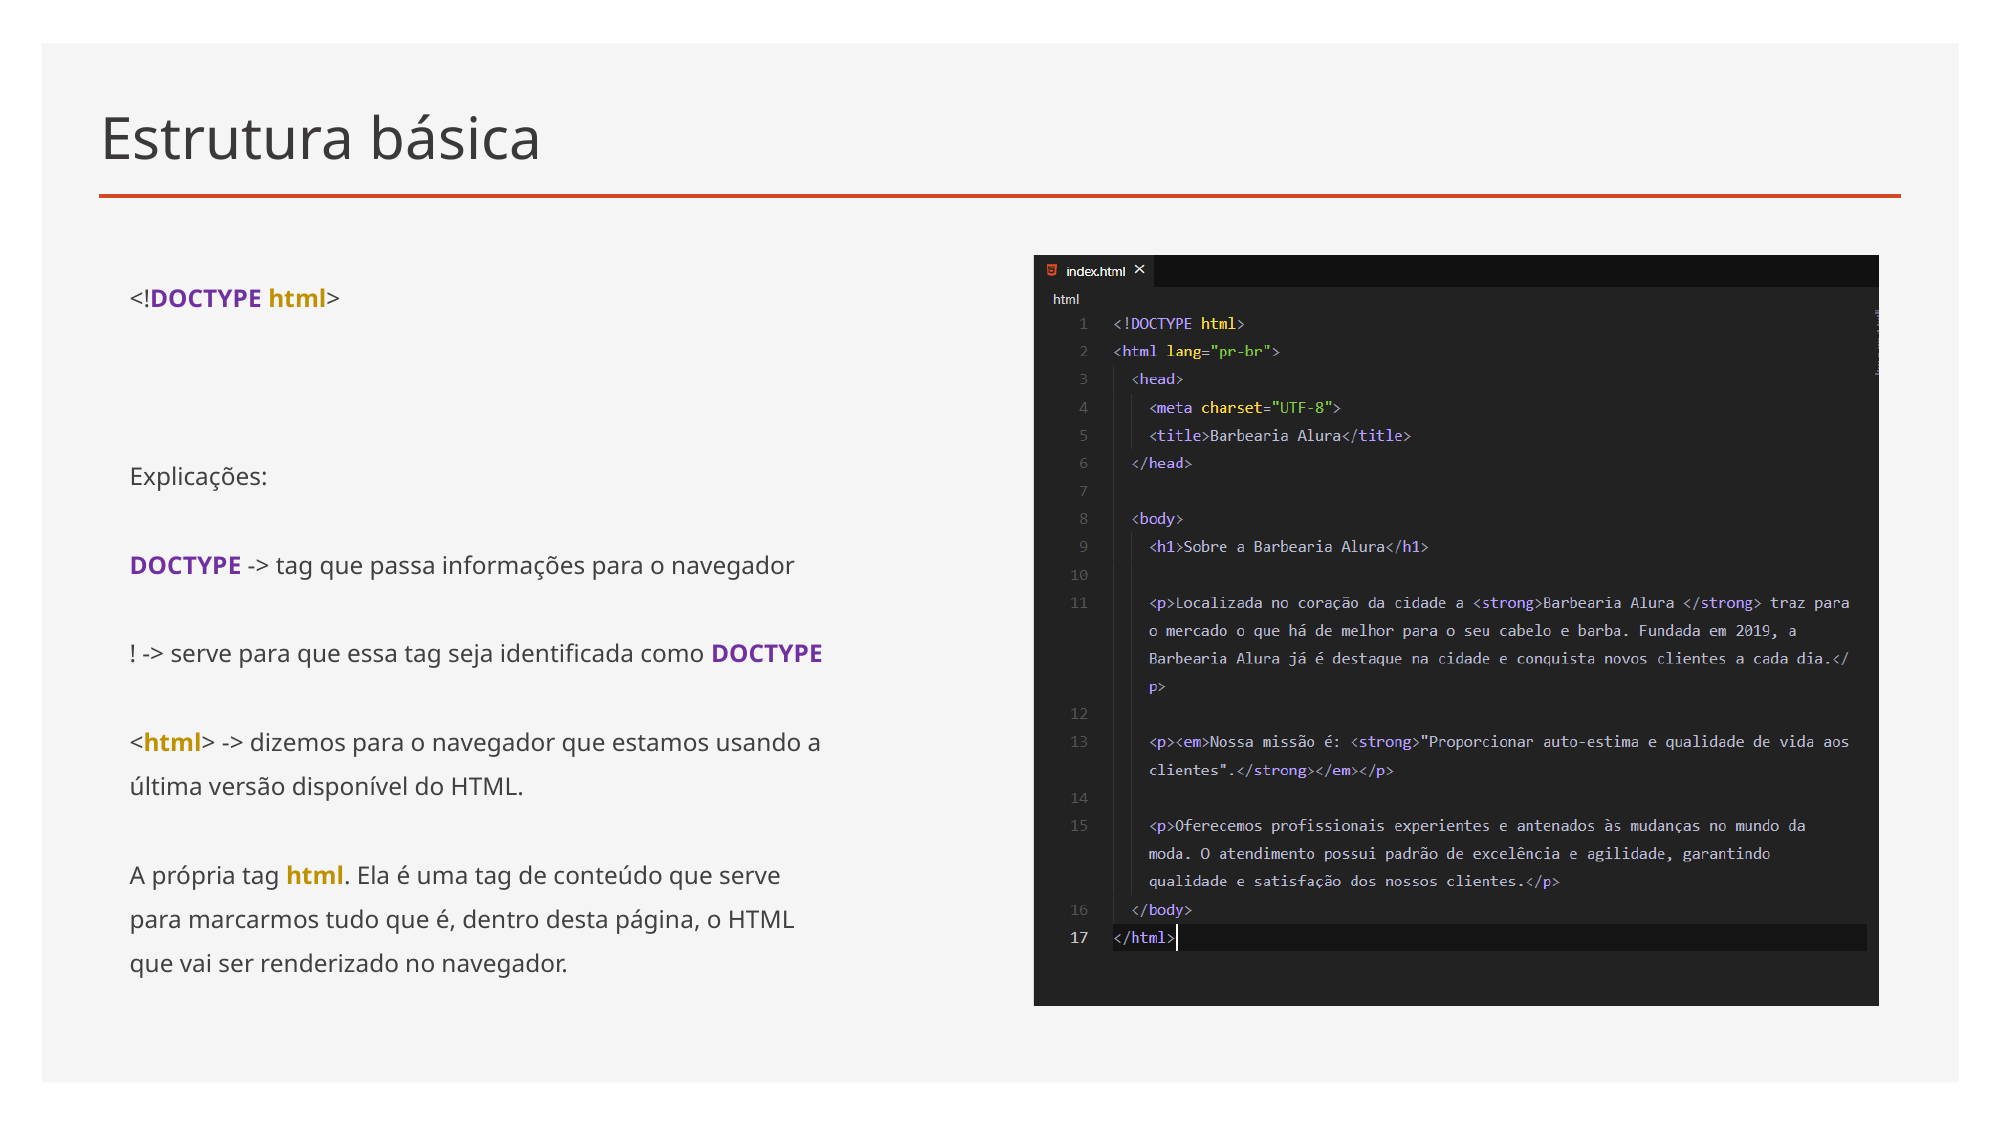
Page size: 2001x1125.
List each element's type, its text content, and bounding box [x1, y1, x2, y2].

picture [1033, 255, 1879, 1006]
list <!DOCTYPE html> Explicações: DOCTYPE -> tag que passa informações para o navegador ! -> serve para que essa tag seja identificada como DOCTYPE <html> -> dizemos para o navegador que estamos usando a última versão disponível do HTML. A própria tag html. Ela é uma tag de conteúdo que serve para marcarmos tudo que é, dentro desta página, o HTML que vai ser renderizado no navegador. [114, 261, 839, 1125]
title Estrutura básica [85, 73, 1214, 179]
